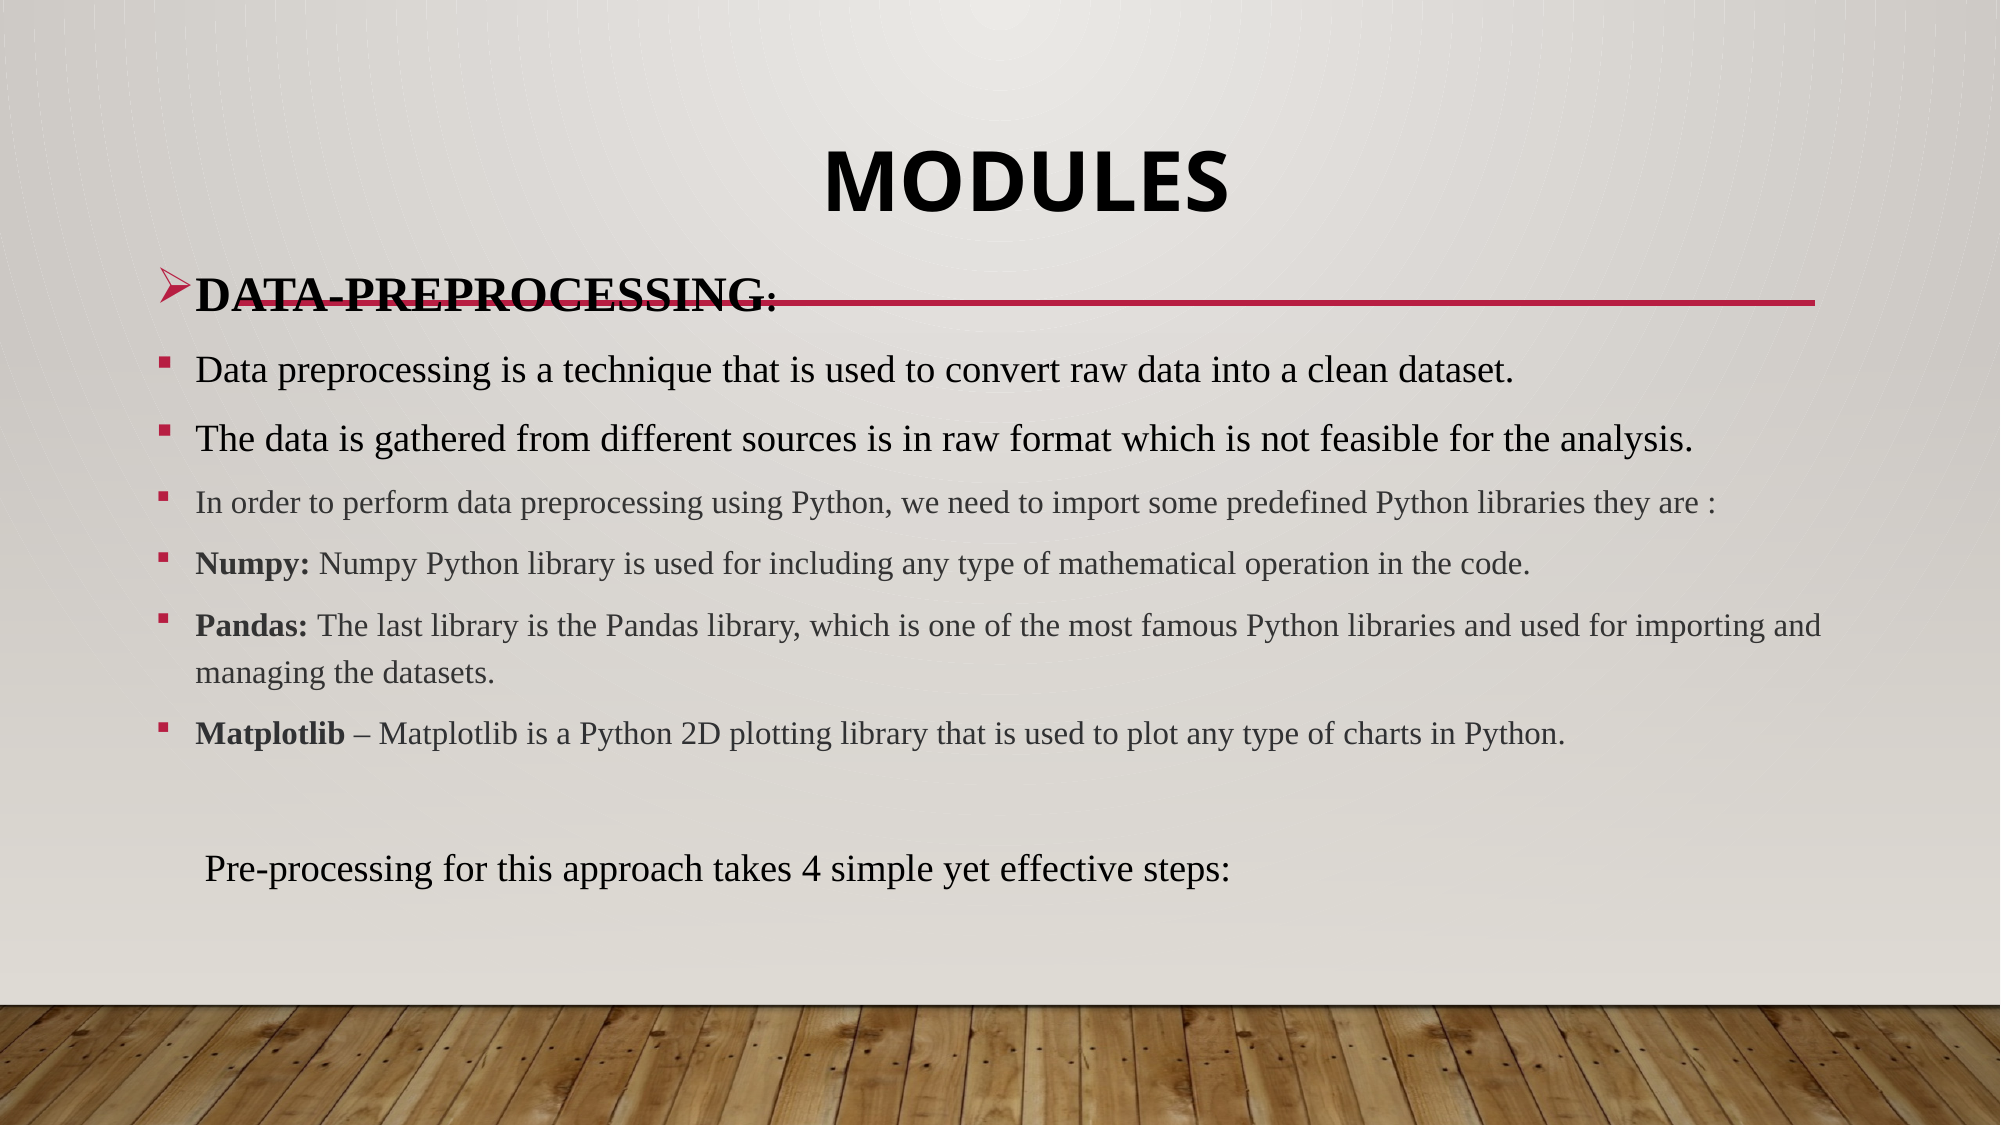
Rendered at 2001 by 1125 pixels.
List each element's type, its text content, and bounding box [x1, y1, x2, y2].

title MODULES [238, 131, 1814, 242]
list DATA-PREPROCESSING: Data preprocessing is a technique that is used to convert raw data into a clean dataset. The data is gathered from different sources is in raw format which is not feasible for the analysis. In order to perform data preprocessing using Python, we need to import some predefined Python libraries they are : Numpy: Numpy Python library is used for including any type of mathematical operation in the code. Pandas: The last library is the Pandas library, which is one of the most famous Python libraries and used for importing and managing the datasets. Matplotlib – Matplotlib is a Python 2D plotting library that is used to plot any type of charts in Python. Pre-processing for this approach takes 4 simple yet effective steps: [140, 242, 1884, 897]
picture [0, 1005, 2000, 1125]
